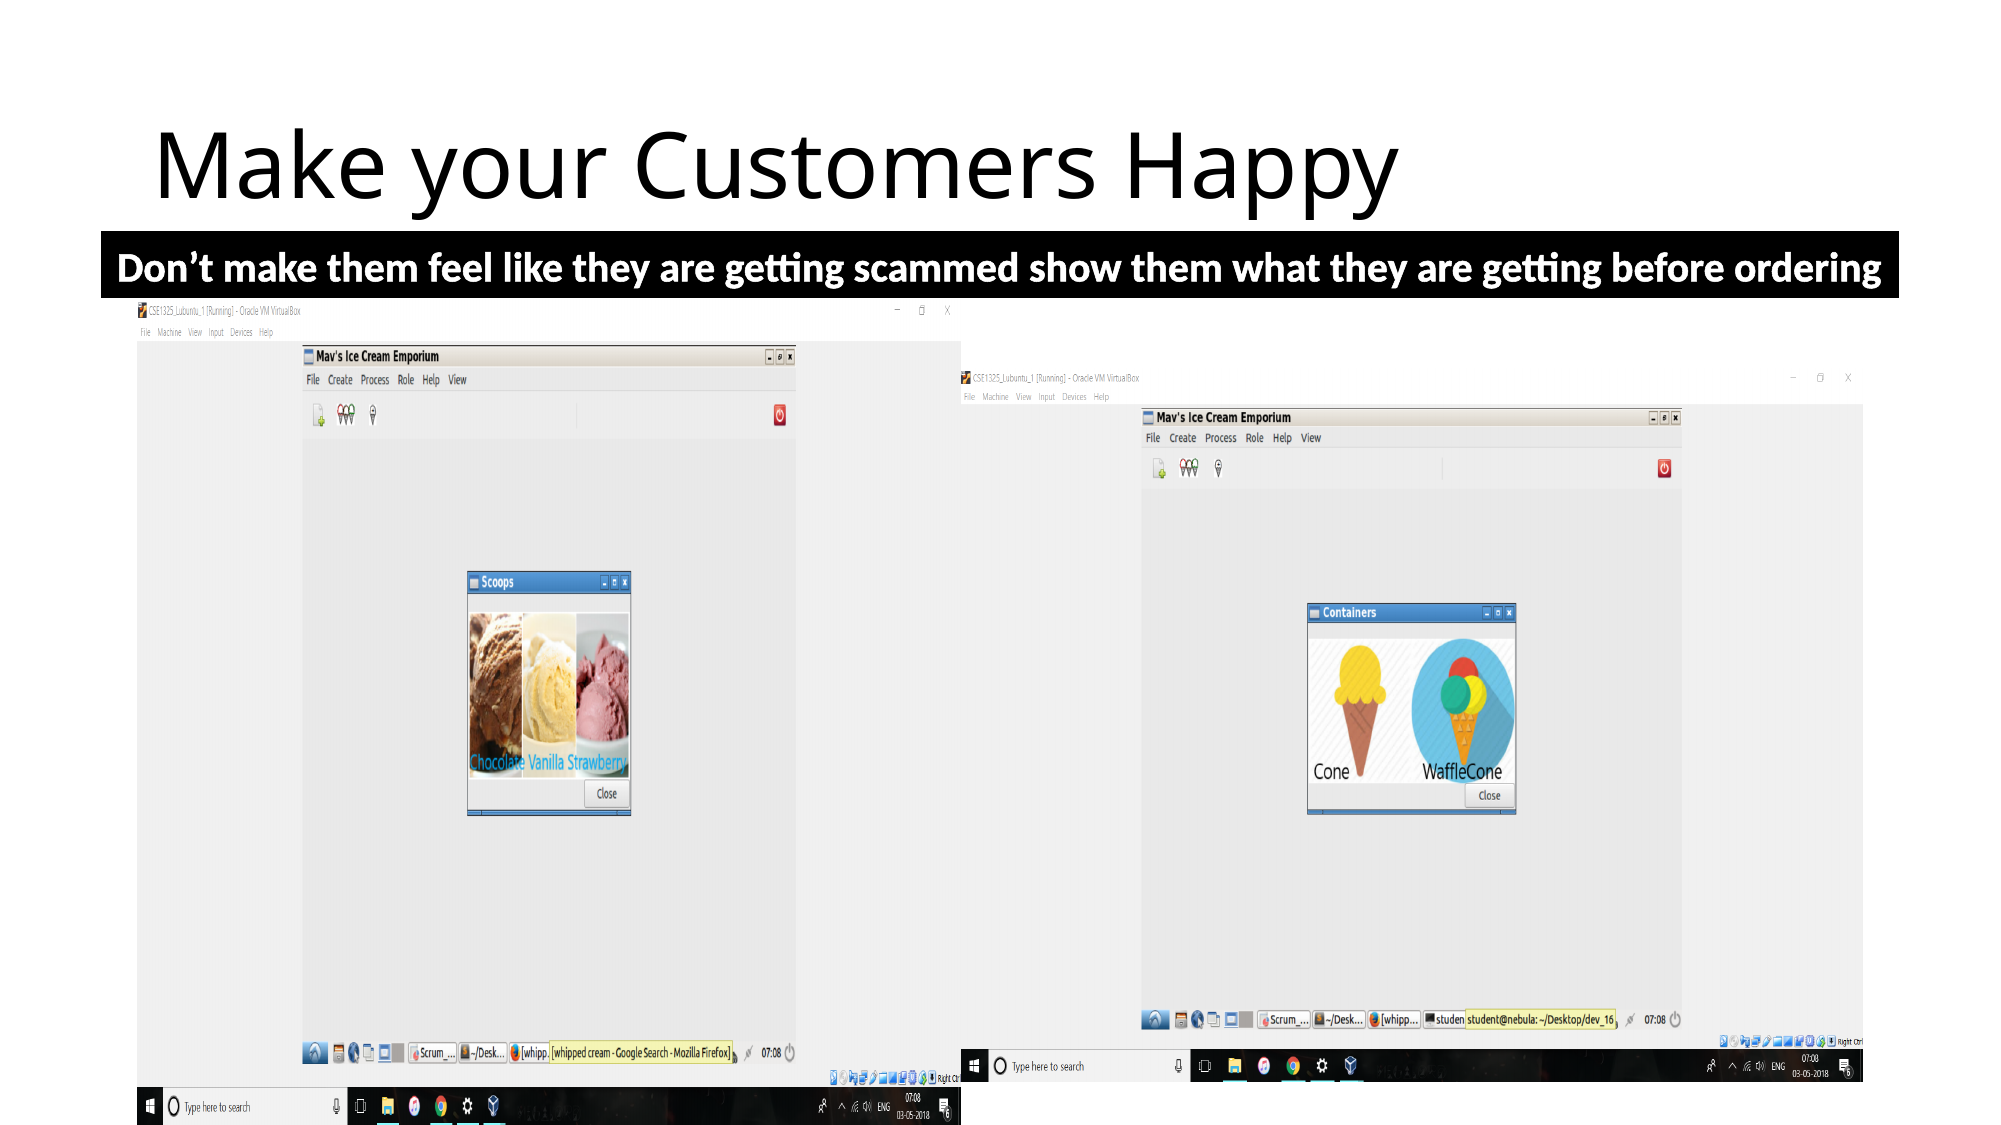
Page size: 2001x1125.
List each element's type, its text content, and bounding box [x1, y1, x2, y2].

title Make your Customers Happy [137, 59, 1863, 231]
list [961, 368, 1863, 1082]
text_box Don’t make them feel like they are getting scammed show them what they are getting before ordering [101, 231, 1899, 298]
picture [137, 299, 961, 1125]
